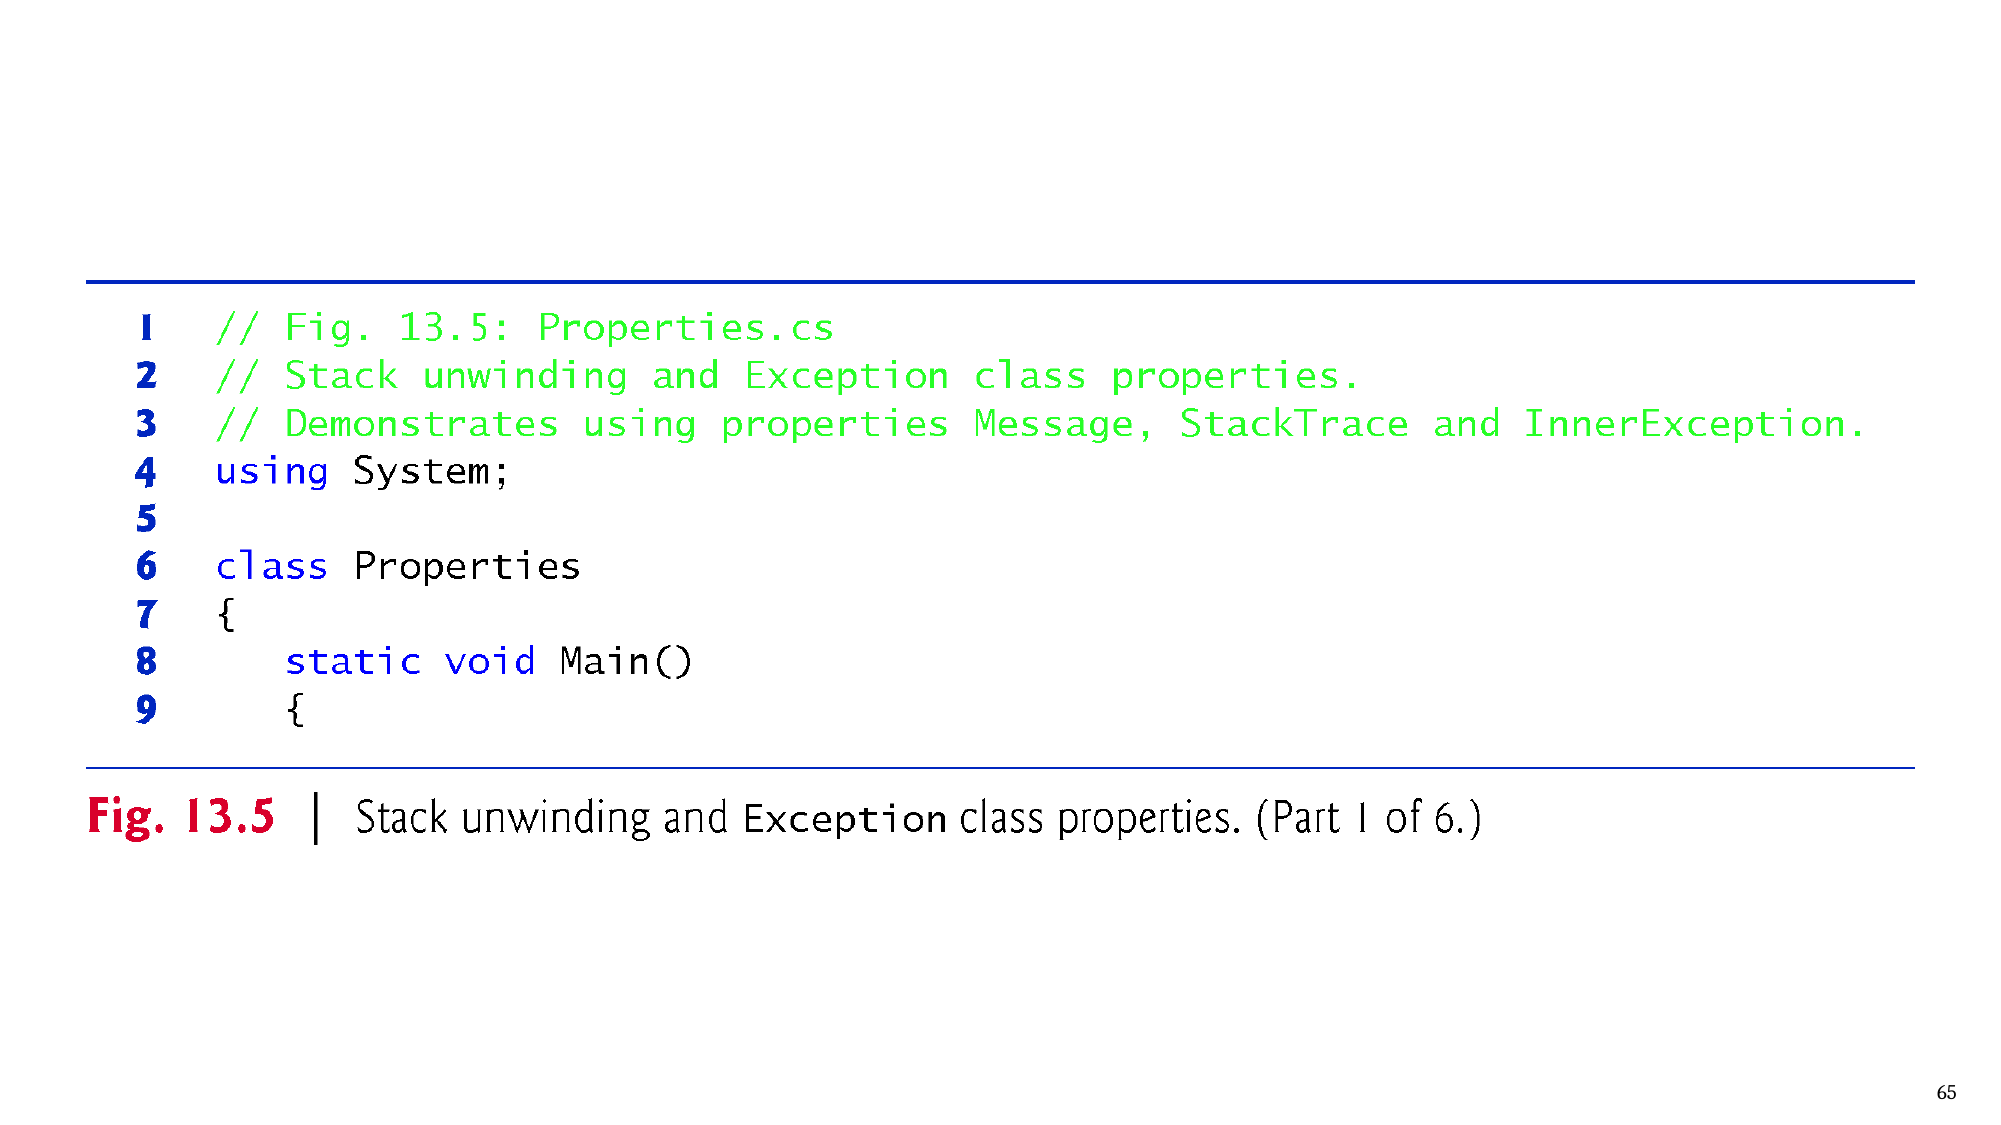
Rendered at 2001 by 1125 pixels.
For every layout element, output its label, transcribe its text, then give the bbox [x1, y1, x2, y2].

picture [0, 194, 2000, 931]
slide_number 65 [1891, 1051, 1972, 1112]
